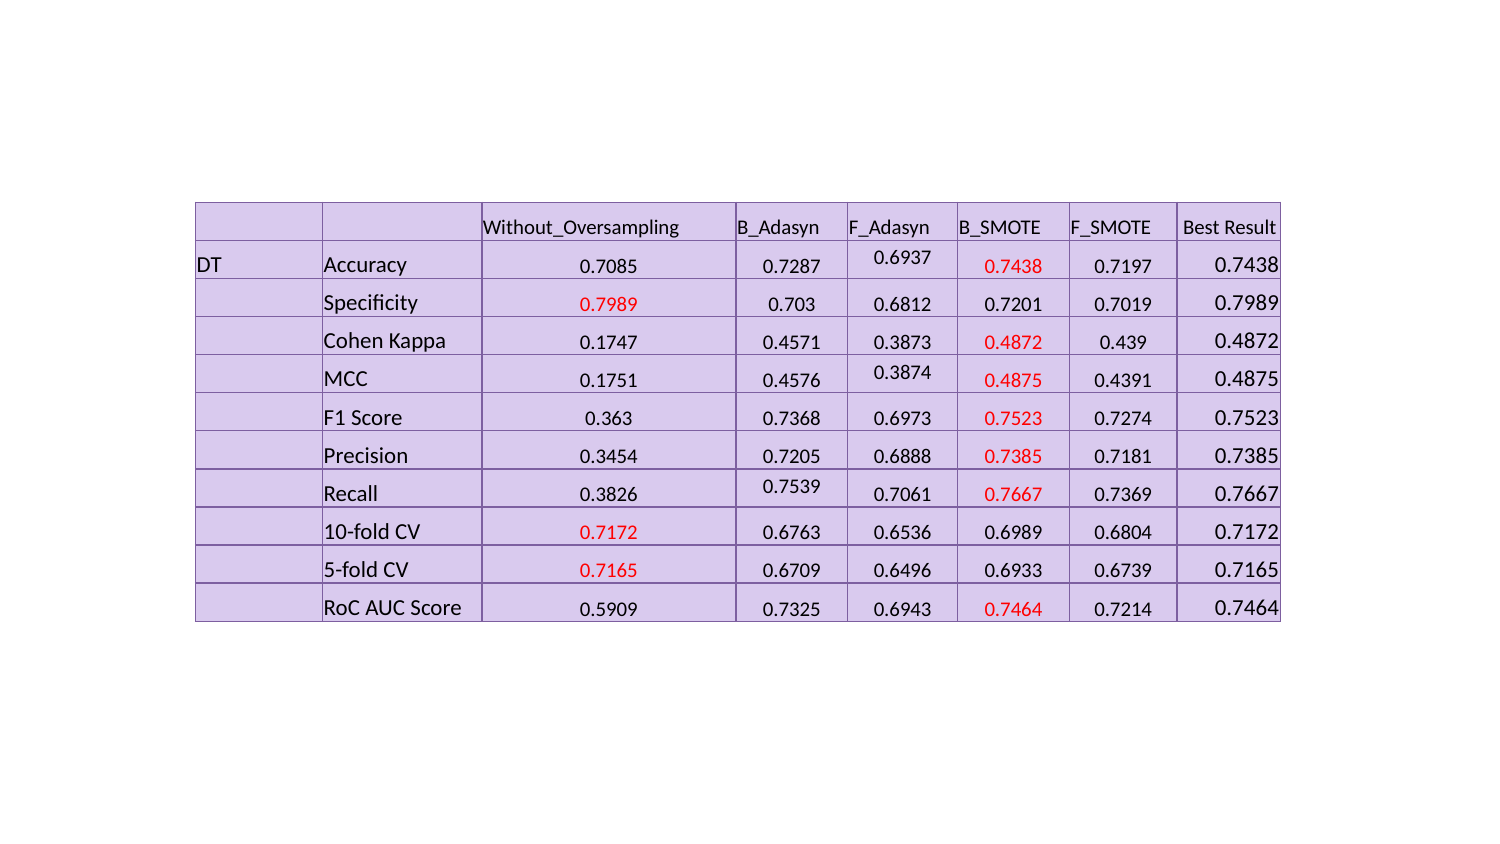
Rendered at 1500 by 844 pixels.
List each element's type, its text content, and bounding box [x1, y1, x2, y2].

table_cell 0.7667 [958, 470, 1069, 506]
table_cell Cohen Kappa [323, 317, 481, 354]
table_cell 0.4571 [737, 317, 847, 354]
table_cell 0.7667 [1178, 470, 1280, 506]
table_cell 0.7201 [958, 279, 1069, 316]
table_cell 0.7523 [958, 393, 1069, 430]
table_cell 0.4872 [1178, 317, 1280, 354]
table_header F_SMOTE [1070, 203, 1176, 240]
table_cell 0.6804 [1070, 508, 1176, 544]
table_cell 0.4875 [958, 355, 1069, 392]
table_cell RoC AUC Score [323, 584, 481, 621]
table_cell 0.7019 [1070, 279, 1176, 316]
table_cell 0.7085 [483, 241, 735, 278]
table_cell [196, 279, 322, 316]
table_cell 0.6888 [848, 431, 957, 468]
table_cell 0.3826 [483, 470, 735, 506]
table_header B_SMOTE [958, 203, 1069, 240]
table_cell 0.6496 [848, 546, 957, 582]
table_cell 0.7438 [958, 241, 1069, 278]
table_cell 0.7205 [737, 431, 847, 468]
table_cell 0.7061 [848, 470, 957, 506]
table_header Best Result [1178, 203, 1280, 240]
table_cell 0.3873 [848, 317, 957, 354]
table_cell 0.7368 [737, 393, 847, 430]
table_cell 0.7197 [1070, 241, 1176, 278]
table_header [196, 203, 322, 240]
table_cell Precision [323, 431, 481, 468]
table_cell 0.7172 [483, 508, 735, 544]
table_cell 0.6739 [1070, 546, 1176, 582]
table_cell [196, 393, 322, 430]
table_header Without_Oversampling [483, 203, 735, 240]
table_cell 0.7989 [1178, 279, 1280, 316]
table_cell 0.7165 [1178, 546, 1280, 582]
table_cell [196, 431, 322, 468]
table_cell Recall [323, 470, 481, 506]
table_cell 0.7539 [737, 470, 847, 506]
table_cell [196, 508, 322, 544]
table_cell 0.6943 [848, 584, 957, 621]
table_cell 0.6763 [737, 508, 847, 544]
table_cell 0.7165 [483, 546, 735, 582]
table_cell Accuracy [323, 241, 481, 278]
table_cell 0.6973 [848, 393, 957, 430]
table_header [323, 203, 481, 240]
table_cell 0.7989 [483, 279, 735, 316]
table_cell 0.7287 [737, 241, 847, 278]
table_cell 0.7325 [737, 584, 847, 621]
table_cell 0.7464 [1178, 584, 1280, 621]
table_cell [196, 584, 322, 621]
table_cell 0.6709 [737, 546, 847, 582]
table_cell 0.7385 [958, 431, 1069, 468]
table_cell 0.3454 [483, 431, 735, 468]
table_cell 0.7523 [1178, 393, 1280, 430]
table_cell 10-fold CV [323, 508, 481, 544]
table_cell 0.6812 [848, 279, 957, 316]
table_cell 0.7464 [958, 584, 1069, 621]
table_cell F1 Score [323, 393, 481, 430]
table_cell 0.703 [737, 279, 847, 316]
table_cell 0.4875 [1178, 355, 1280, 392]
table_cell [196, 470, 322, 506]
table_cell DT [196, 241, 322, 278]
table_cell 0.7369 [1070, 470, 1176, 506]
table_cell 0.5909 [483, 584, 735, 621]
table_cell 0.7438 [1178, 241, 1280, 278]
table_cell 0.6536 [848, 508, 957, 544]
table_cell 0.4576 [737, 355, 847, 392]
table_cell 0.6937 [848, 241, 957, 278]
table_cell [196, 546, 322, 582]
table_cell 0.7214 [1070, 584, 1176, 621]
table_cell 0.6989 [958, 508, 1069, 544]
table_cell 0.7385 [1178, 431, 1280, 468]
table_cell [196, 355, 322, 392]
table_cell [196, 317, 322, 354]
table_cell 0.3874 [848, 355, 957, 392]
table_cell 0.1751 [483, 355, 735, 392]
table_cell 5-fold CV [323, 546, 481, 582]
table_cell MCC [323, 355, 481, 392]
table_cell 0.4872 [958, 317, 1069, 354]
table_header F_Adasyn [848, 203, 957, 240]
table_cell 0.7274 [1070, 393, 1176, 430]
table_cell Specificity [323, 279, 481, 316]
table_cell 0.439 [1070, 317, 1176, 354]
table_cell 0.4391 [1070, 355, 1176, 392]
table_cell 0.363 [483, 393, 735, 430]
table_cell 0.7181 [1070, 431, 1176, 468]
table_header B_Adasyn [737, 203, 847, 240]
table_cell 0.6933 [958, 546, 1069, 582]
table_cell 0.1747 [483, 317, 735, 354]
table_cell 0.7172 [1178, 508, 1280, 544]
